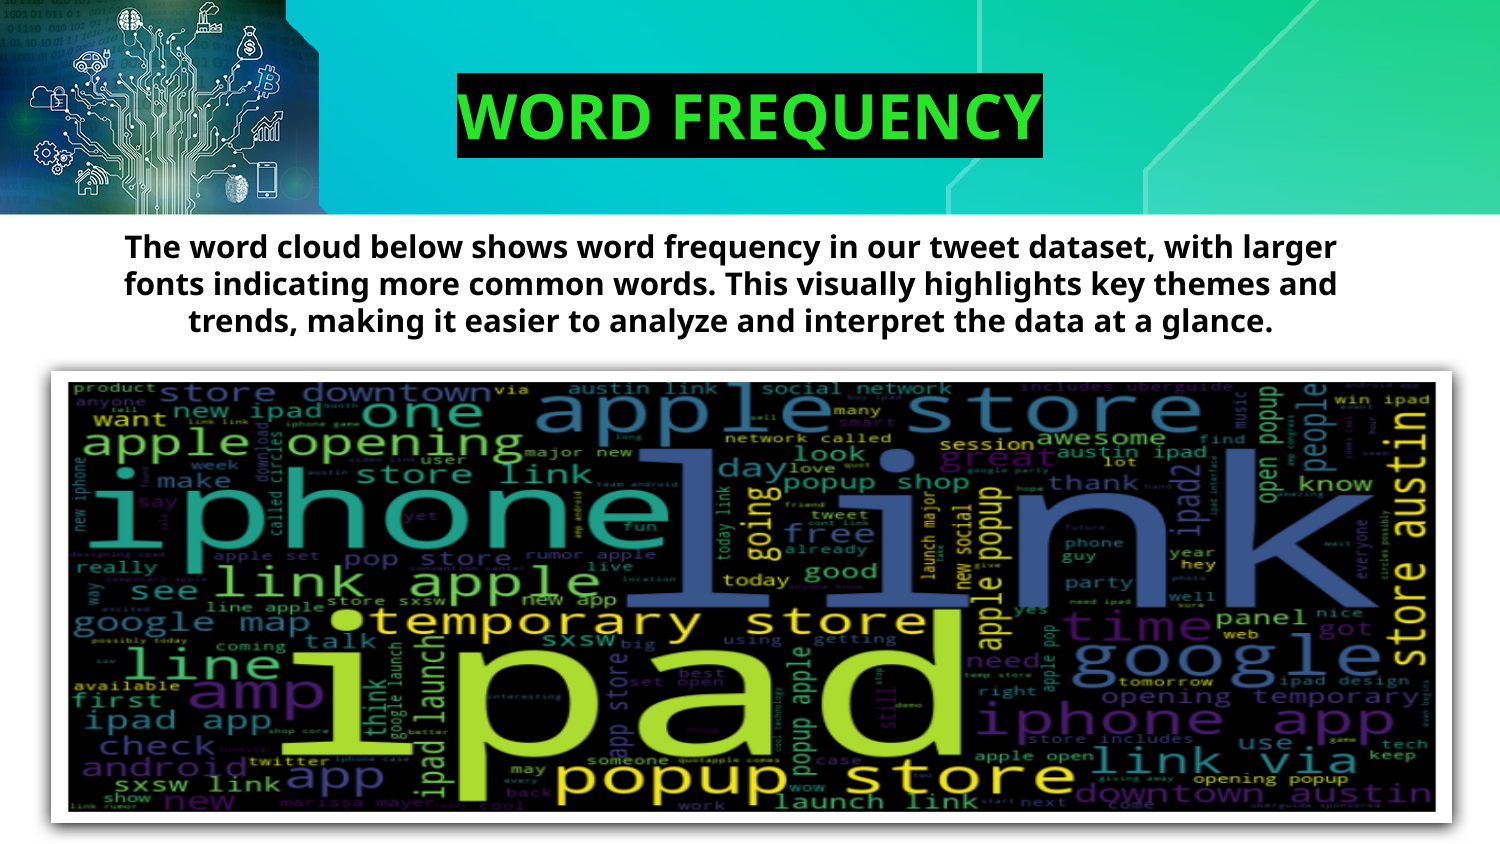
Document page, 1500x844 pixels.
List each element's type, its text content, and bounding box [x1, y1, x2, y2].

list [50, 371, 1452, 823]
picture [0, 0, 1500, 844]
picture [244, 39, 257, 52]
picture [258, 43, 292, 52]
list The word cloud below shows word frequency in our tweet dataset, with larger fonts indicating more common words. This visually highlights key themes and trends, making it easier to analyze and interpret the data at a glance. [87, 221, 1377, 347]
title WORD FREQUENCY [75, 52, 1425, 178]
